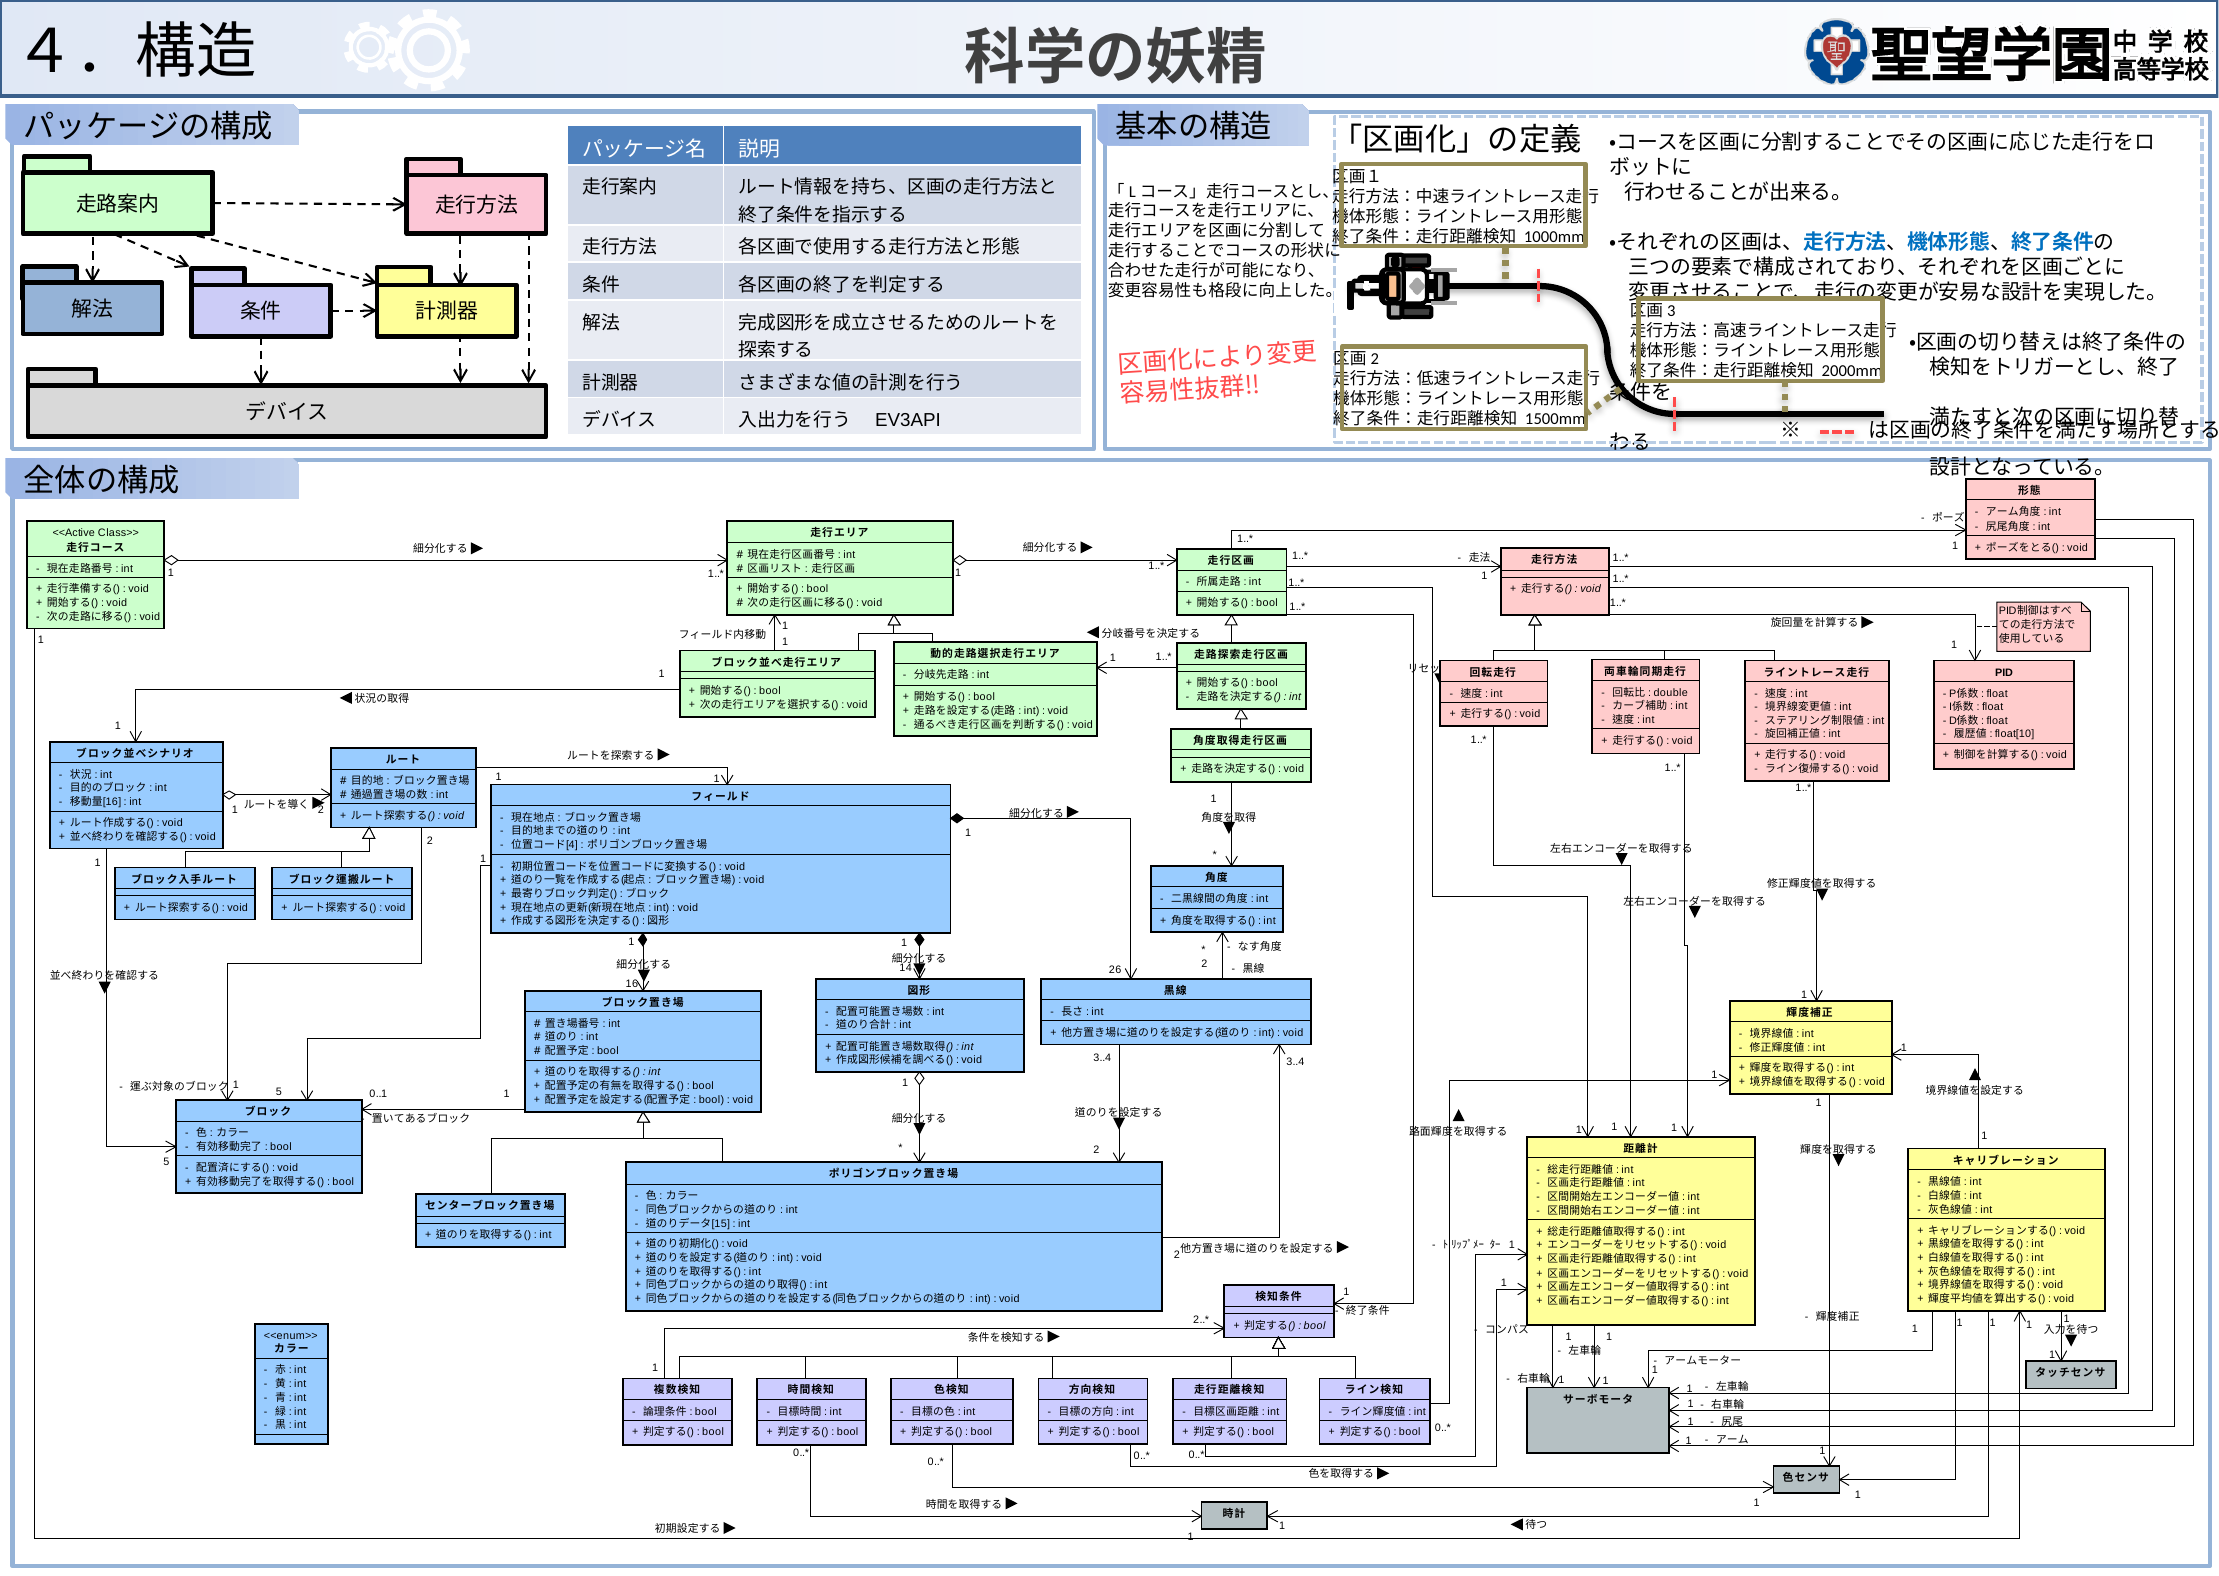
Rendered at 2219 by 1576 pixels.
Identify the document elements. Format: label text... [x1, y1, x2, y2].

table_cell 完成図形を成立させるためのルートを探索する [724, 301, 1081, 359]
table_cell 条件 [568, 263, 723, 299]
text_box [2042, 460, 2055, 469]
table_cell 走行方法 [568, 226, 723, 261]
text_box [10, 111, 1092, 451]
table_cell 各区画の終了を判定する [724, 263, 1081, 299]
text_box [1329, 111, 2219, 451]
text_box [22, 155, 547, 438]
table_cell 計測器 [568, 361, 723, 397]
table_cell ルート情報を持ち、区画の走行方法と終了条件を指示する [724, 166, 1081, 224]
table_cell 各区画で使用する走行方法と形態 [724, 226, 1081, 261]
text_box [2083, 460, 2212, 471]
text_box [297, 458, 1964, 469]
text_box [2056, 460, 2069, 469]
table_header パッケージ名 [568, 126, 723, 164]
table_cell 走行案内 [568, 166, 723, 224]
text_box [1966, 460, 1979, 469]
text_box [1996, 460, 2043, 469]
text_box [2068, 460, 2085, 469]
text_box 全体の構成 [3, 455, 302, 500]
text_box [0, 0, 2219, 100]
table_cell 入出力を行う EV3API [724, 398, 1081, 434]
text_box パッケージの構成 [3, 111, 302, 148]
picture [17, 473, 2208, 1560]
table_header 説明 [724, 126, 1081, 164]
text_box [1977, 460, 1998, 469]
table_cell デバイス [568, 398, 723, 434]
table_cell 解法 [568, 301, 723, 359]
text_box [1097, 103, 2210, 450]
table_cell さまざまな値の計測を行う [724, 361, 1081, 397]
